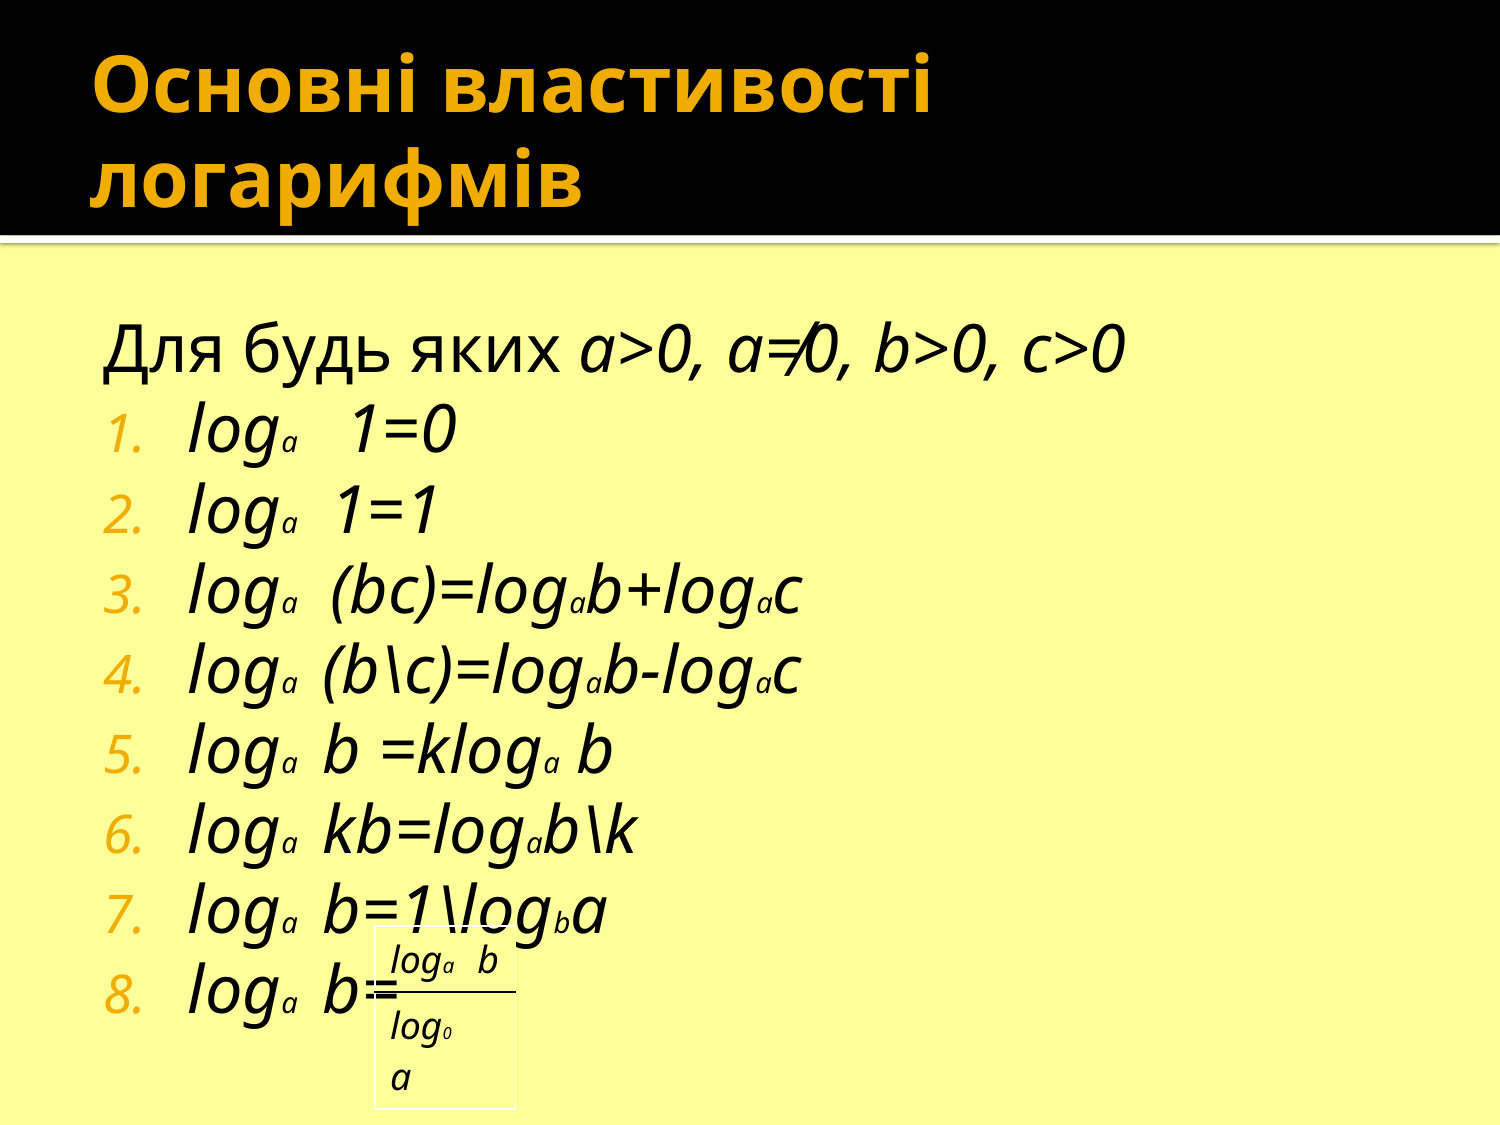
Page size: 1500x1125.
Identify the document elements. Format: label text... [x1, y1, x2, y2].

list Для будь яких a>0, a≠0, b>0, c>0 loga 1=0 loga 1=1 loga (bc)=logab+logac loga (b\c)=logab-logac loga b =kloga b loga kb=logab\k loga b=1\logba loga b= [74, 290, 1426, 1051]
table_header loga b [376, 927, 515, 991]
title Основні властивості логарифмів [75, 25, 1425, 231]
table_cell log0 a [376, 993, 515, 1108]
